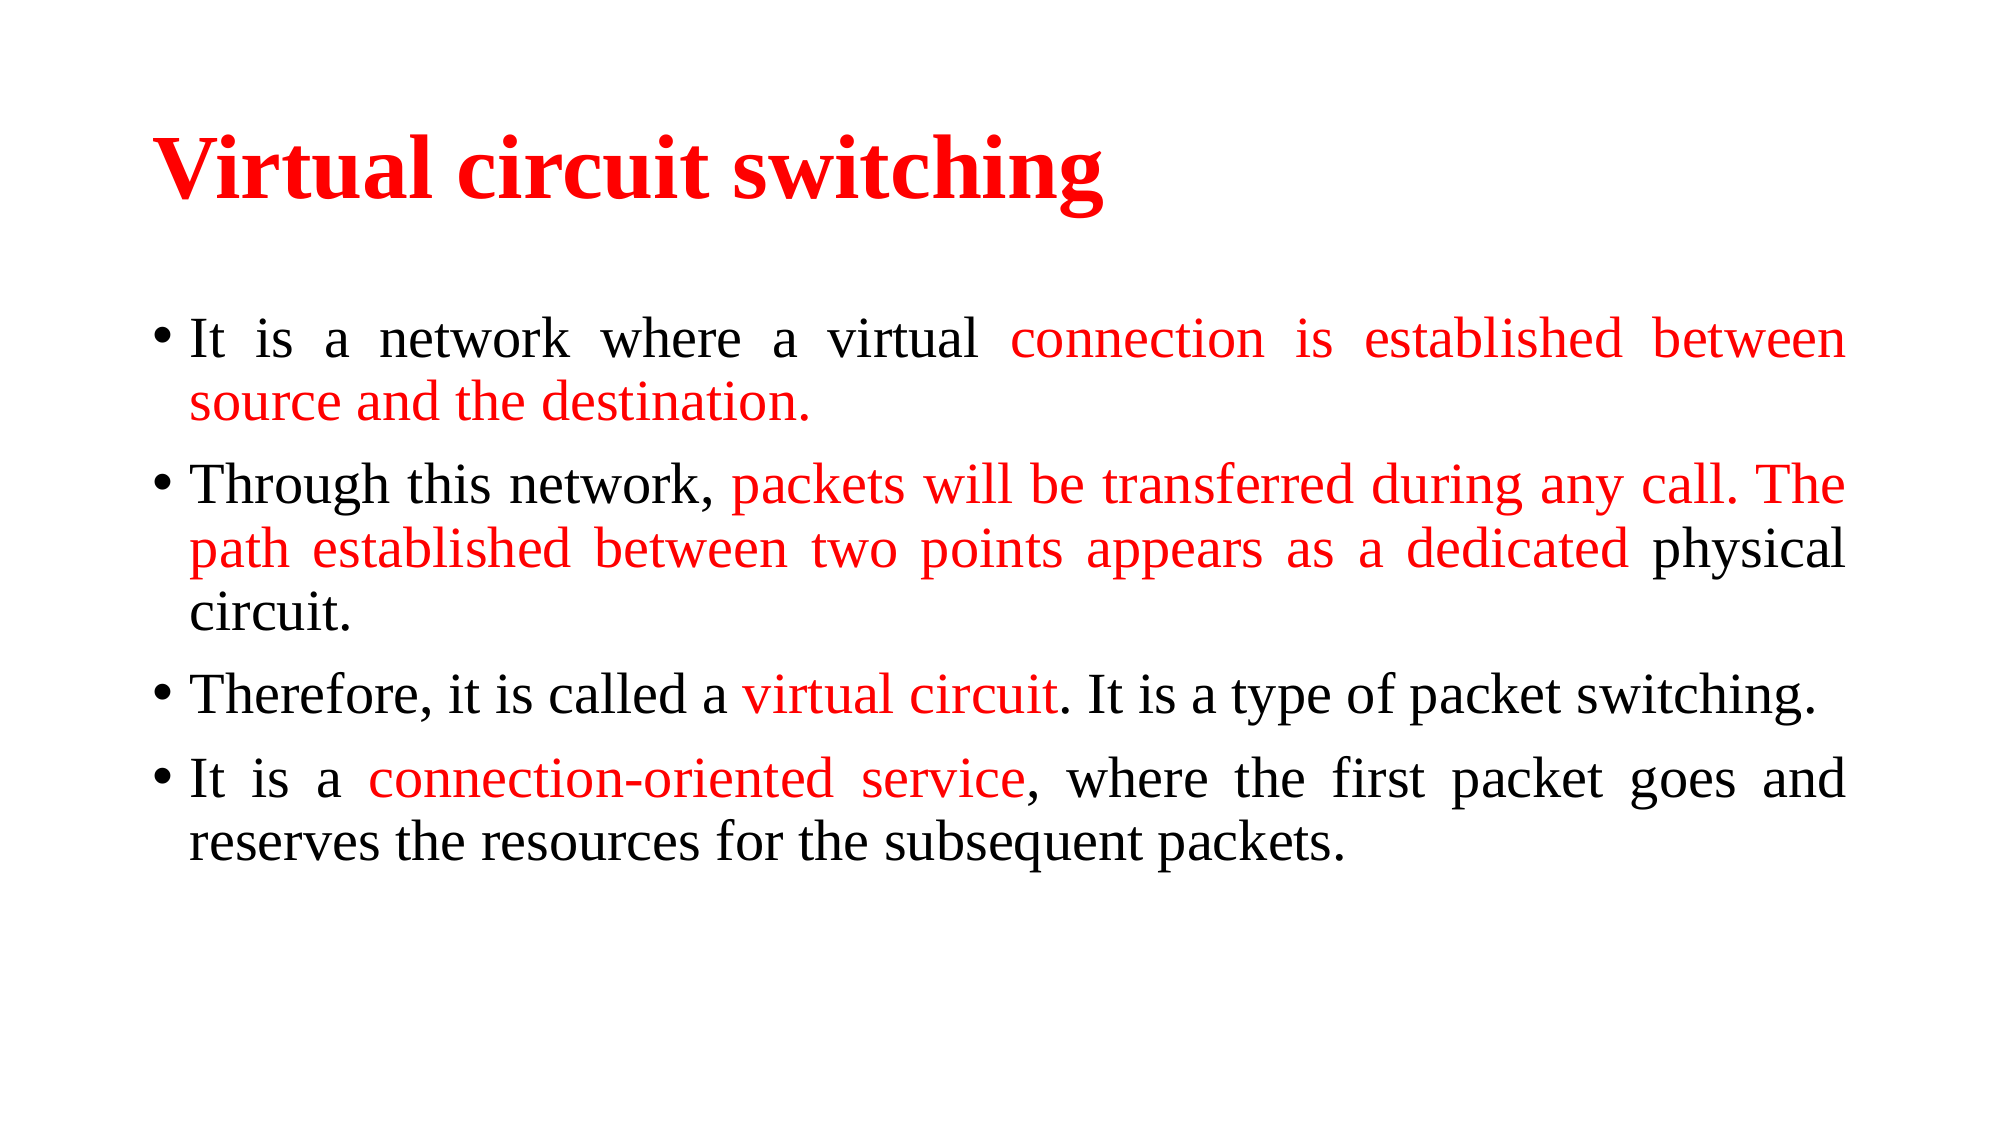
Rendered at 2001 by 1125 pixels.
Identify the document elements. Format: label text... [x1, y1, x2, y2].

title Virtual circuit switching [137, 59, 1863, 278]
list It is a network where a virtual connection is established between source and the destination. Through this network, packets will be transferred during any call. The path established between two points appears as a dedicated physical circuit. Therefore, it is called a virtual circuit. It is a type of packet switching. It is a connection-oriented service, where the first packet goes and reserves the resources for the subsequent packets. [137, 299, 1863, 1014]
